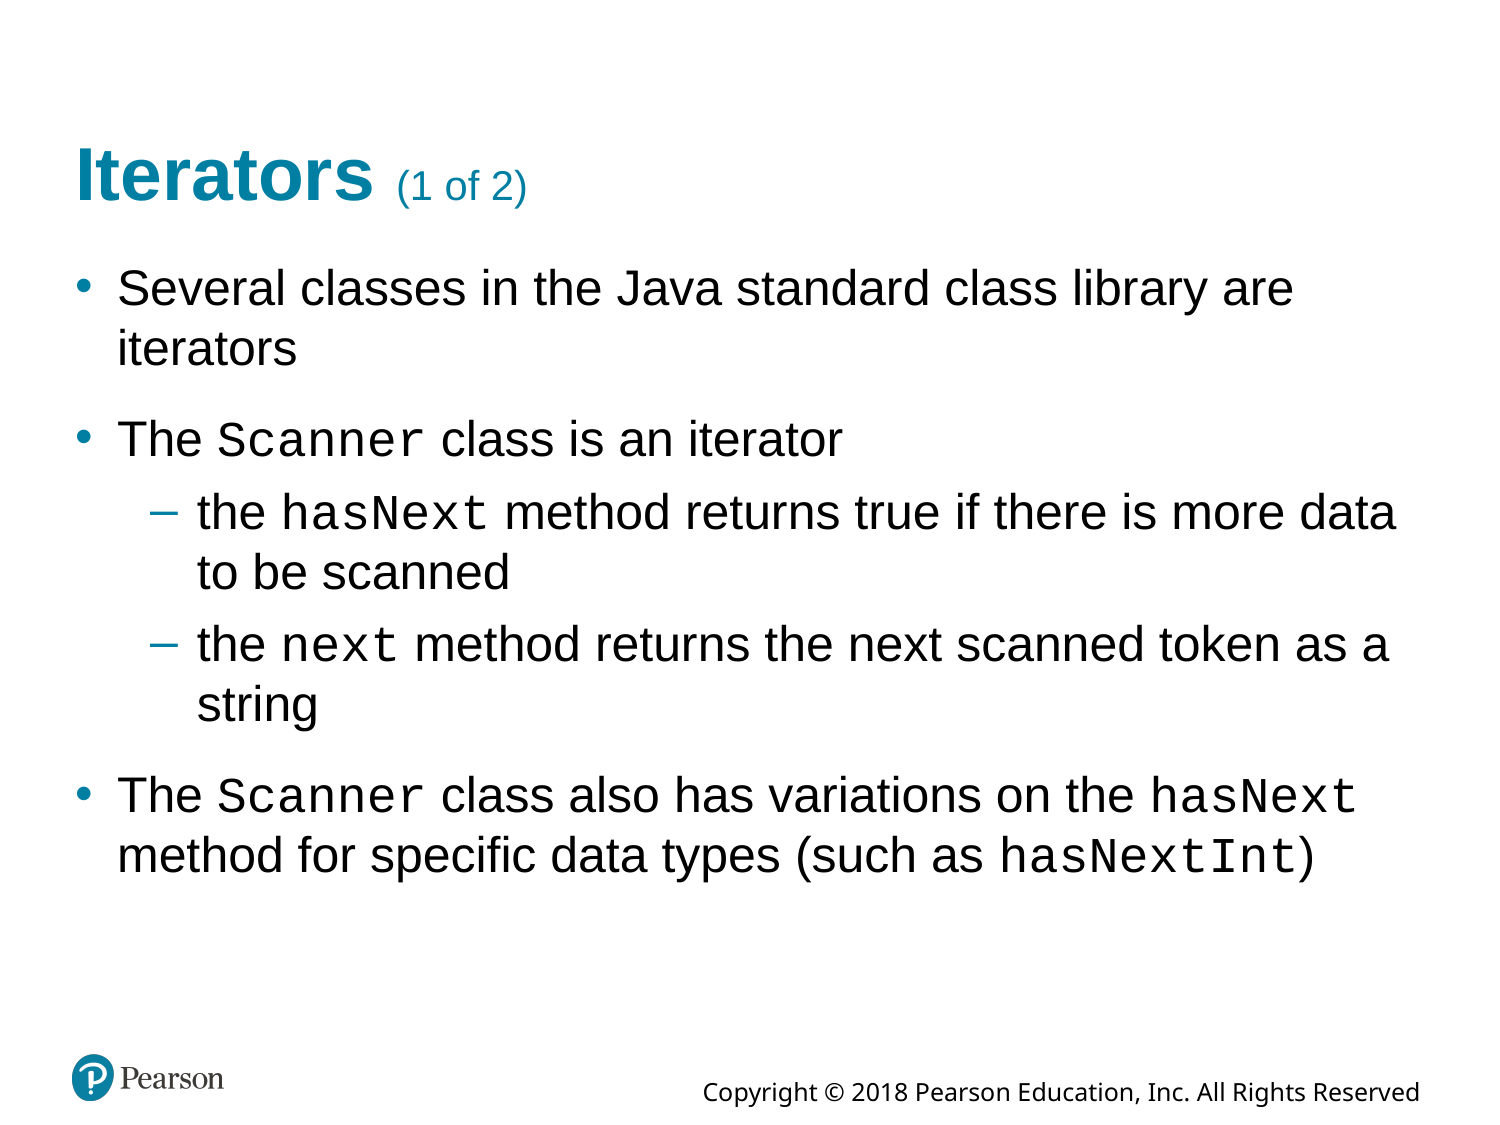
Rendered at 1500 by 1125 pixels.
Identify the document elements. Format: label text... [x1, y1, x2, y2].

picture [72, 1054, 88, 1070]
title Iterators (1 of 2) [75, 35, 1425, 216]
list Several classes in the Java standard class library are iterators The Scanner class is an iterator the hasNext method returns true if there is more data to be scanned the next method returns the next scanned token as a string The Scanner class also has variations on the hasNext method for specific data types (such as hasNextInt) [75, 255, 1425, 983]
picture [80, 1063, 106, 1088]
picture [98, 1054, 224, 1101]
picture [72, 1087, 83, 1101]
